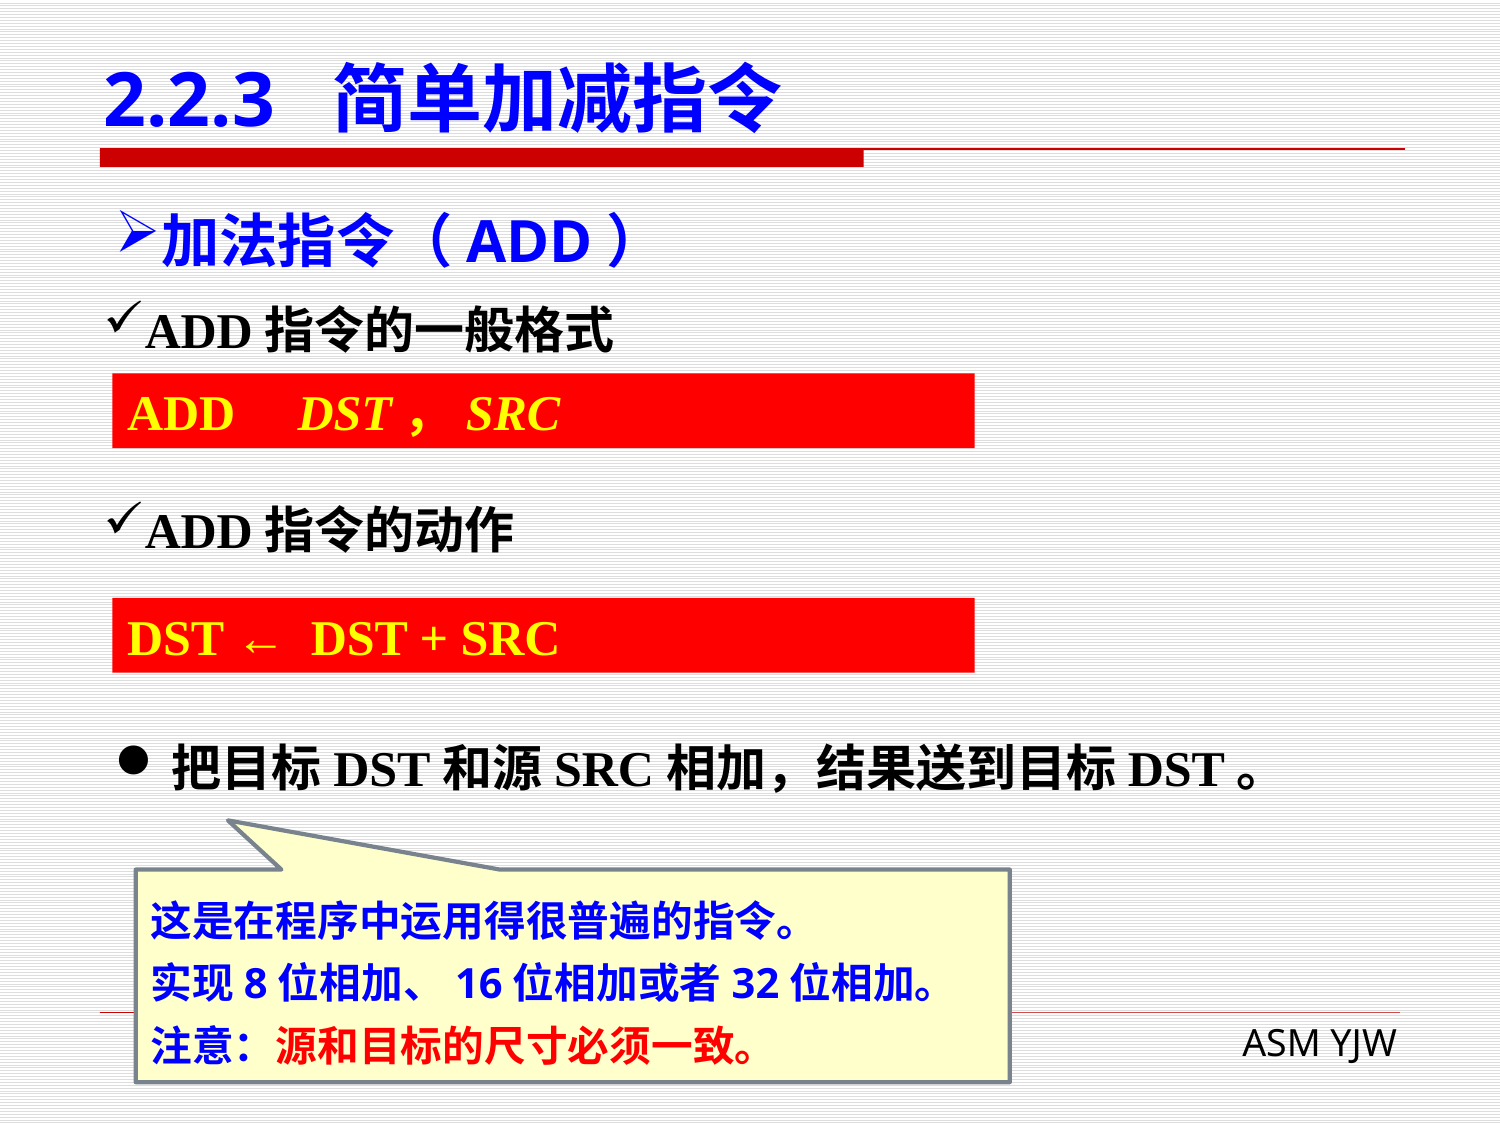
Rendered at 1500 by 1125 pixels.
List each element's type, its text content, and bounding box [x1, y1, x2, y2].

text_box ADD指令的动作 [88, 491, 1189, 567]
text_box 把目标DST和源SRC相加，结果送到目标DST。 [100, 716, 1463, 804]
text_box ADD DST，SRC [112, 373, 975, 449]
text_box ADD指令的一般格式 [88, 290, 1389, 366]
text_box DST ← DST + SRC [112, 597, 975, 673]
text_box 加法指令（ADD） [100, 196, 1400, 281]
title 2.2.3 简单加减指令 [88, 42, 1448, 149]
text_box 这是在程序中运用得很普遍的指令。 实现8位相加、16位相加或者32位相加。 注意：源和目标的尺寸必须一致。 [133, 818, 1012, 1085]
